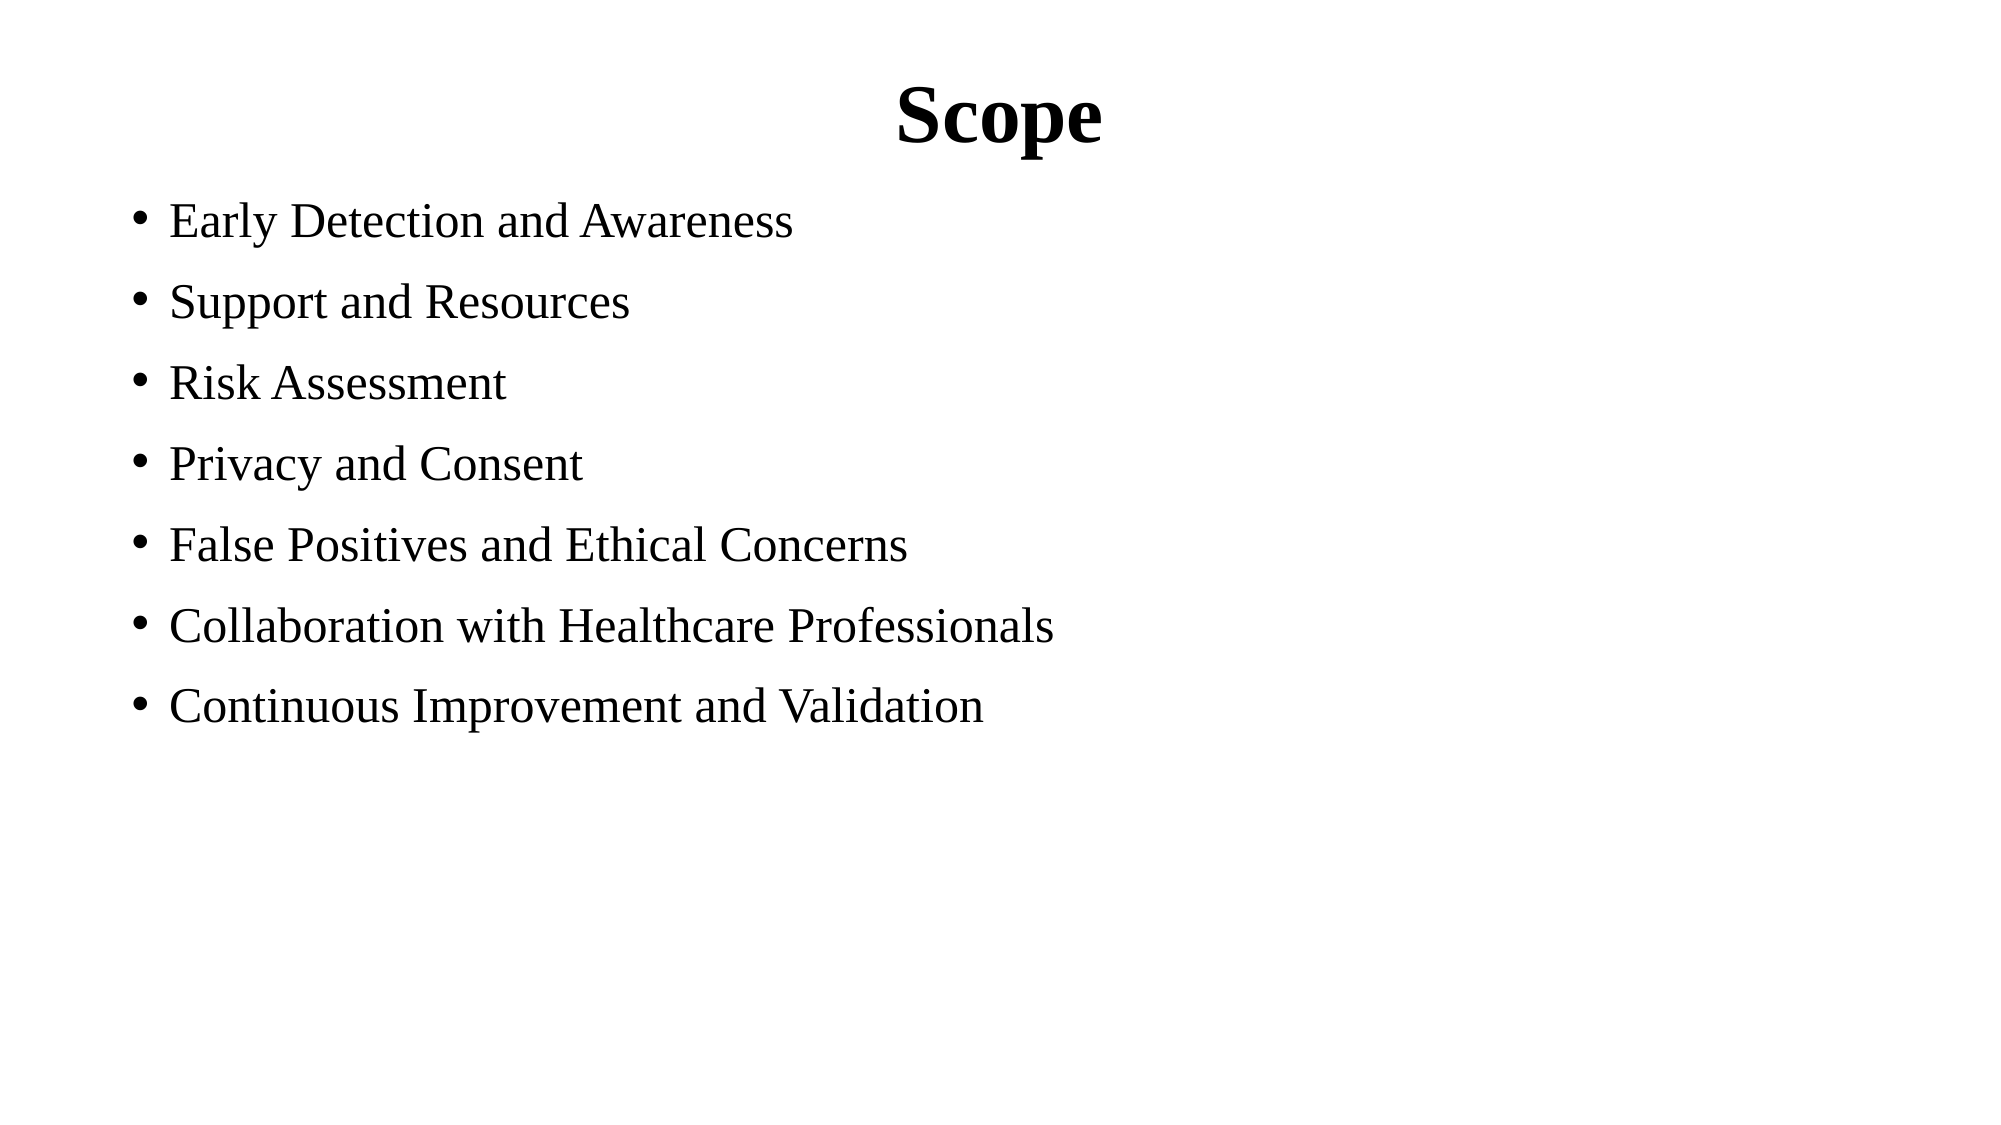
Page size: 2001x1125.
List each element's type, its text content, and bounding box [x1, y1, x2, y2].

title Scope [137, 37, 1863, 194]
list Early Detection and Awareness Support and Resources Risk Assessment Privacy and Consent False Positives and Ethical Concerns Collaboration with Healthcare Professionals Continuous Improvement and Validation [116, 180, 1842, 1004]
